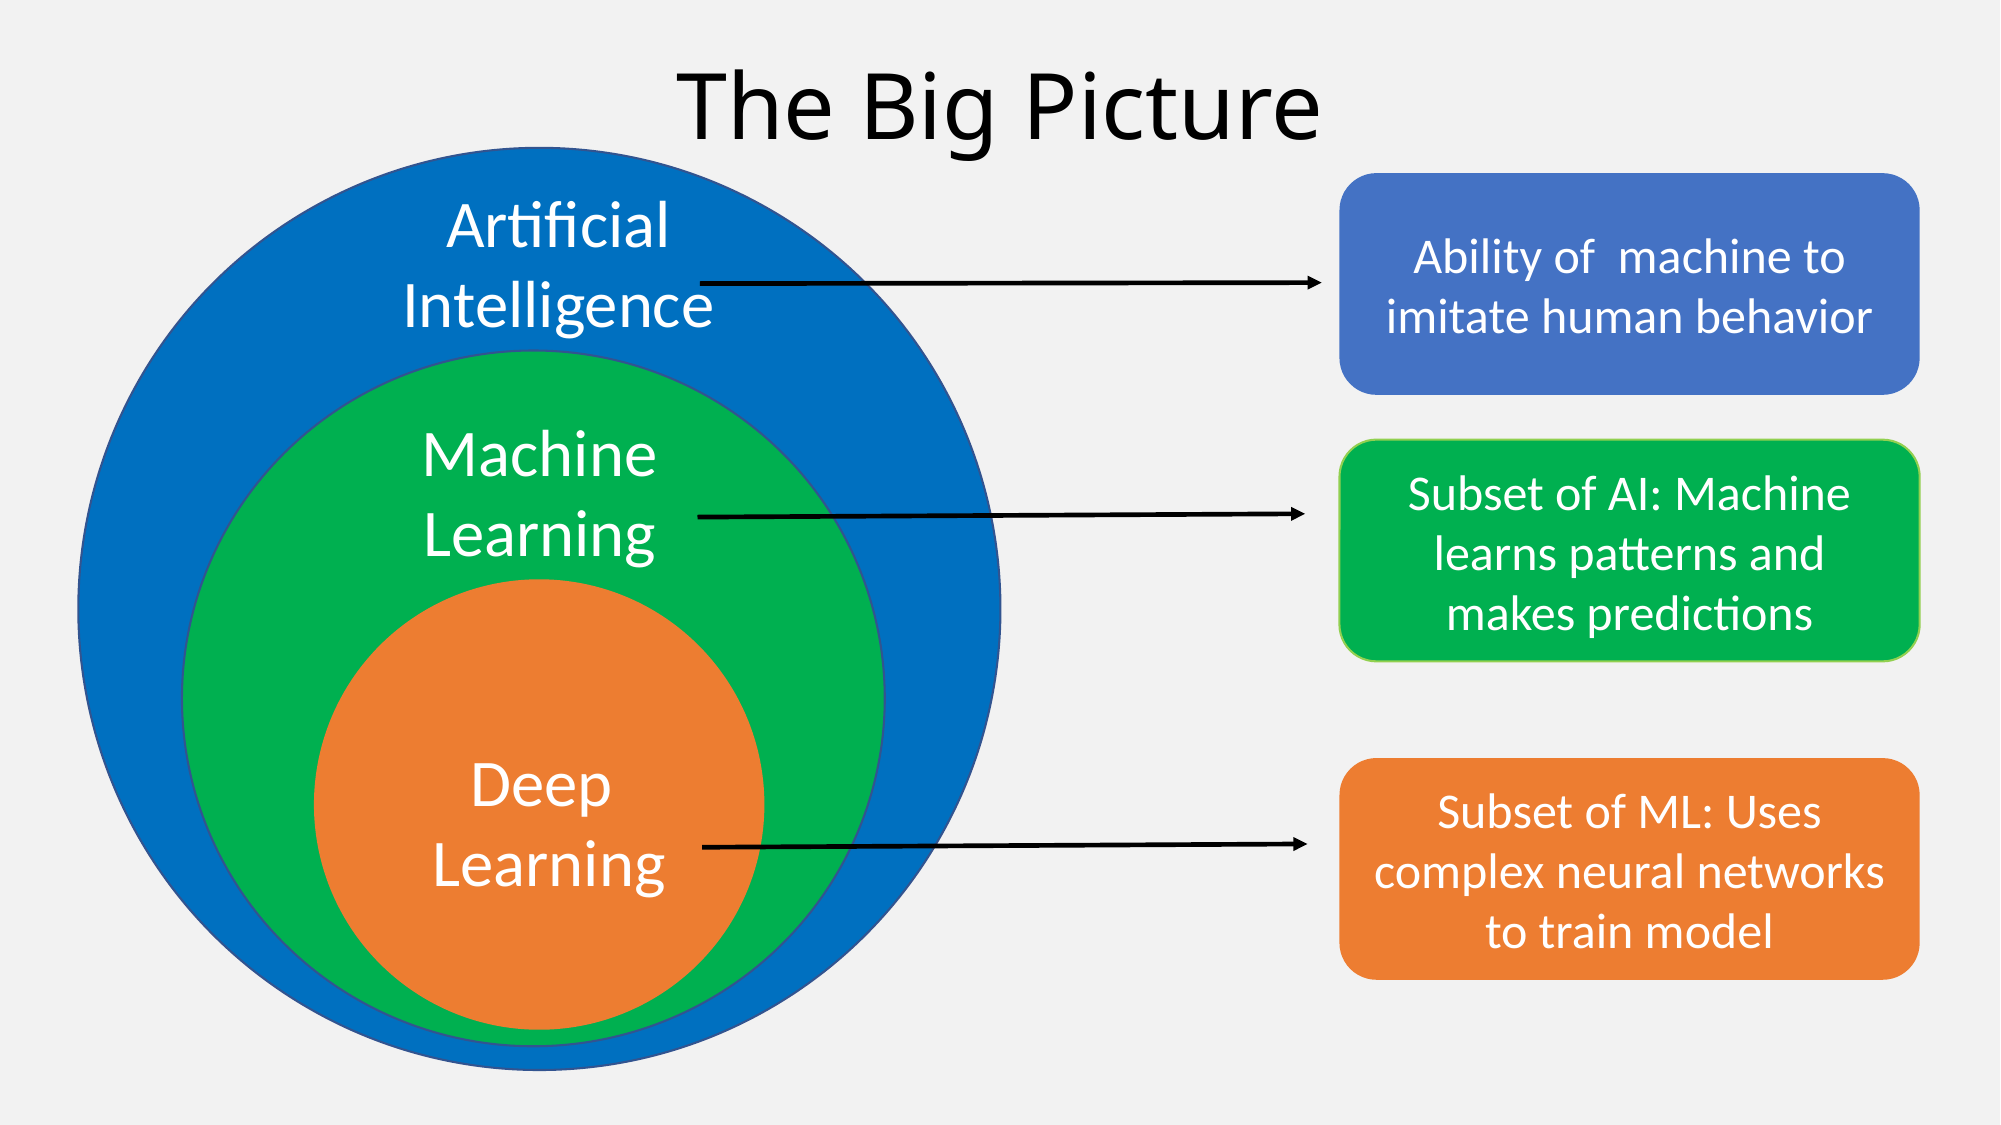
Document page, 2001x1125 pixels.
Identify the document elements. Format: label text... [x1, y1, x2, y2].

text_box Machine Learning [213, 401, 867, 577]
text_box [697, 513, 1306, 518]
text_box [865, 518, 1002, 843]
text_box [386, 146, 693, 173]
text_box [337, 907, 741, 1031]
text_box [349, 349, 718, 401]
text_box [77, 263, 992, 1072]
text_box Deep Learning [222, 732, 876, 907]
text_box Artificial Intelligence [232, 173, 885, 348]
text_box Subset of ML: Uses complex neural networks to train model [1339, 758, 1920, 980]
text_box [180, 552, 886, 862]
text_box Ability of machine to imitate human behavior [1338, 172, 1921, 396]
text_box Subset of AI: Machine learns patterns and makes predictions [1338, 438, 1921, 663]
text_box [250, 907, 816, 1048]
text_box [702, 843, 1308, 848]
title The Big Picture [137, 0, 1863, 219]
text_box [324, 578, 754, 732]
